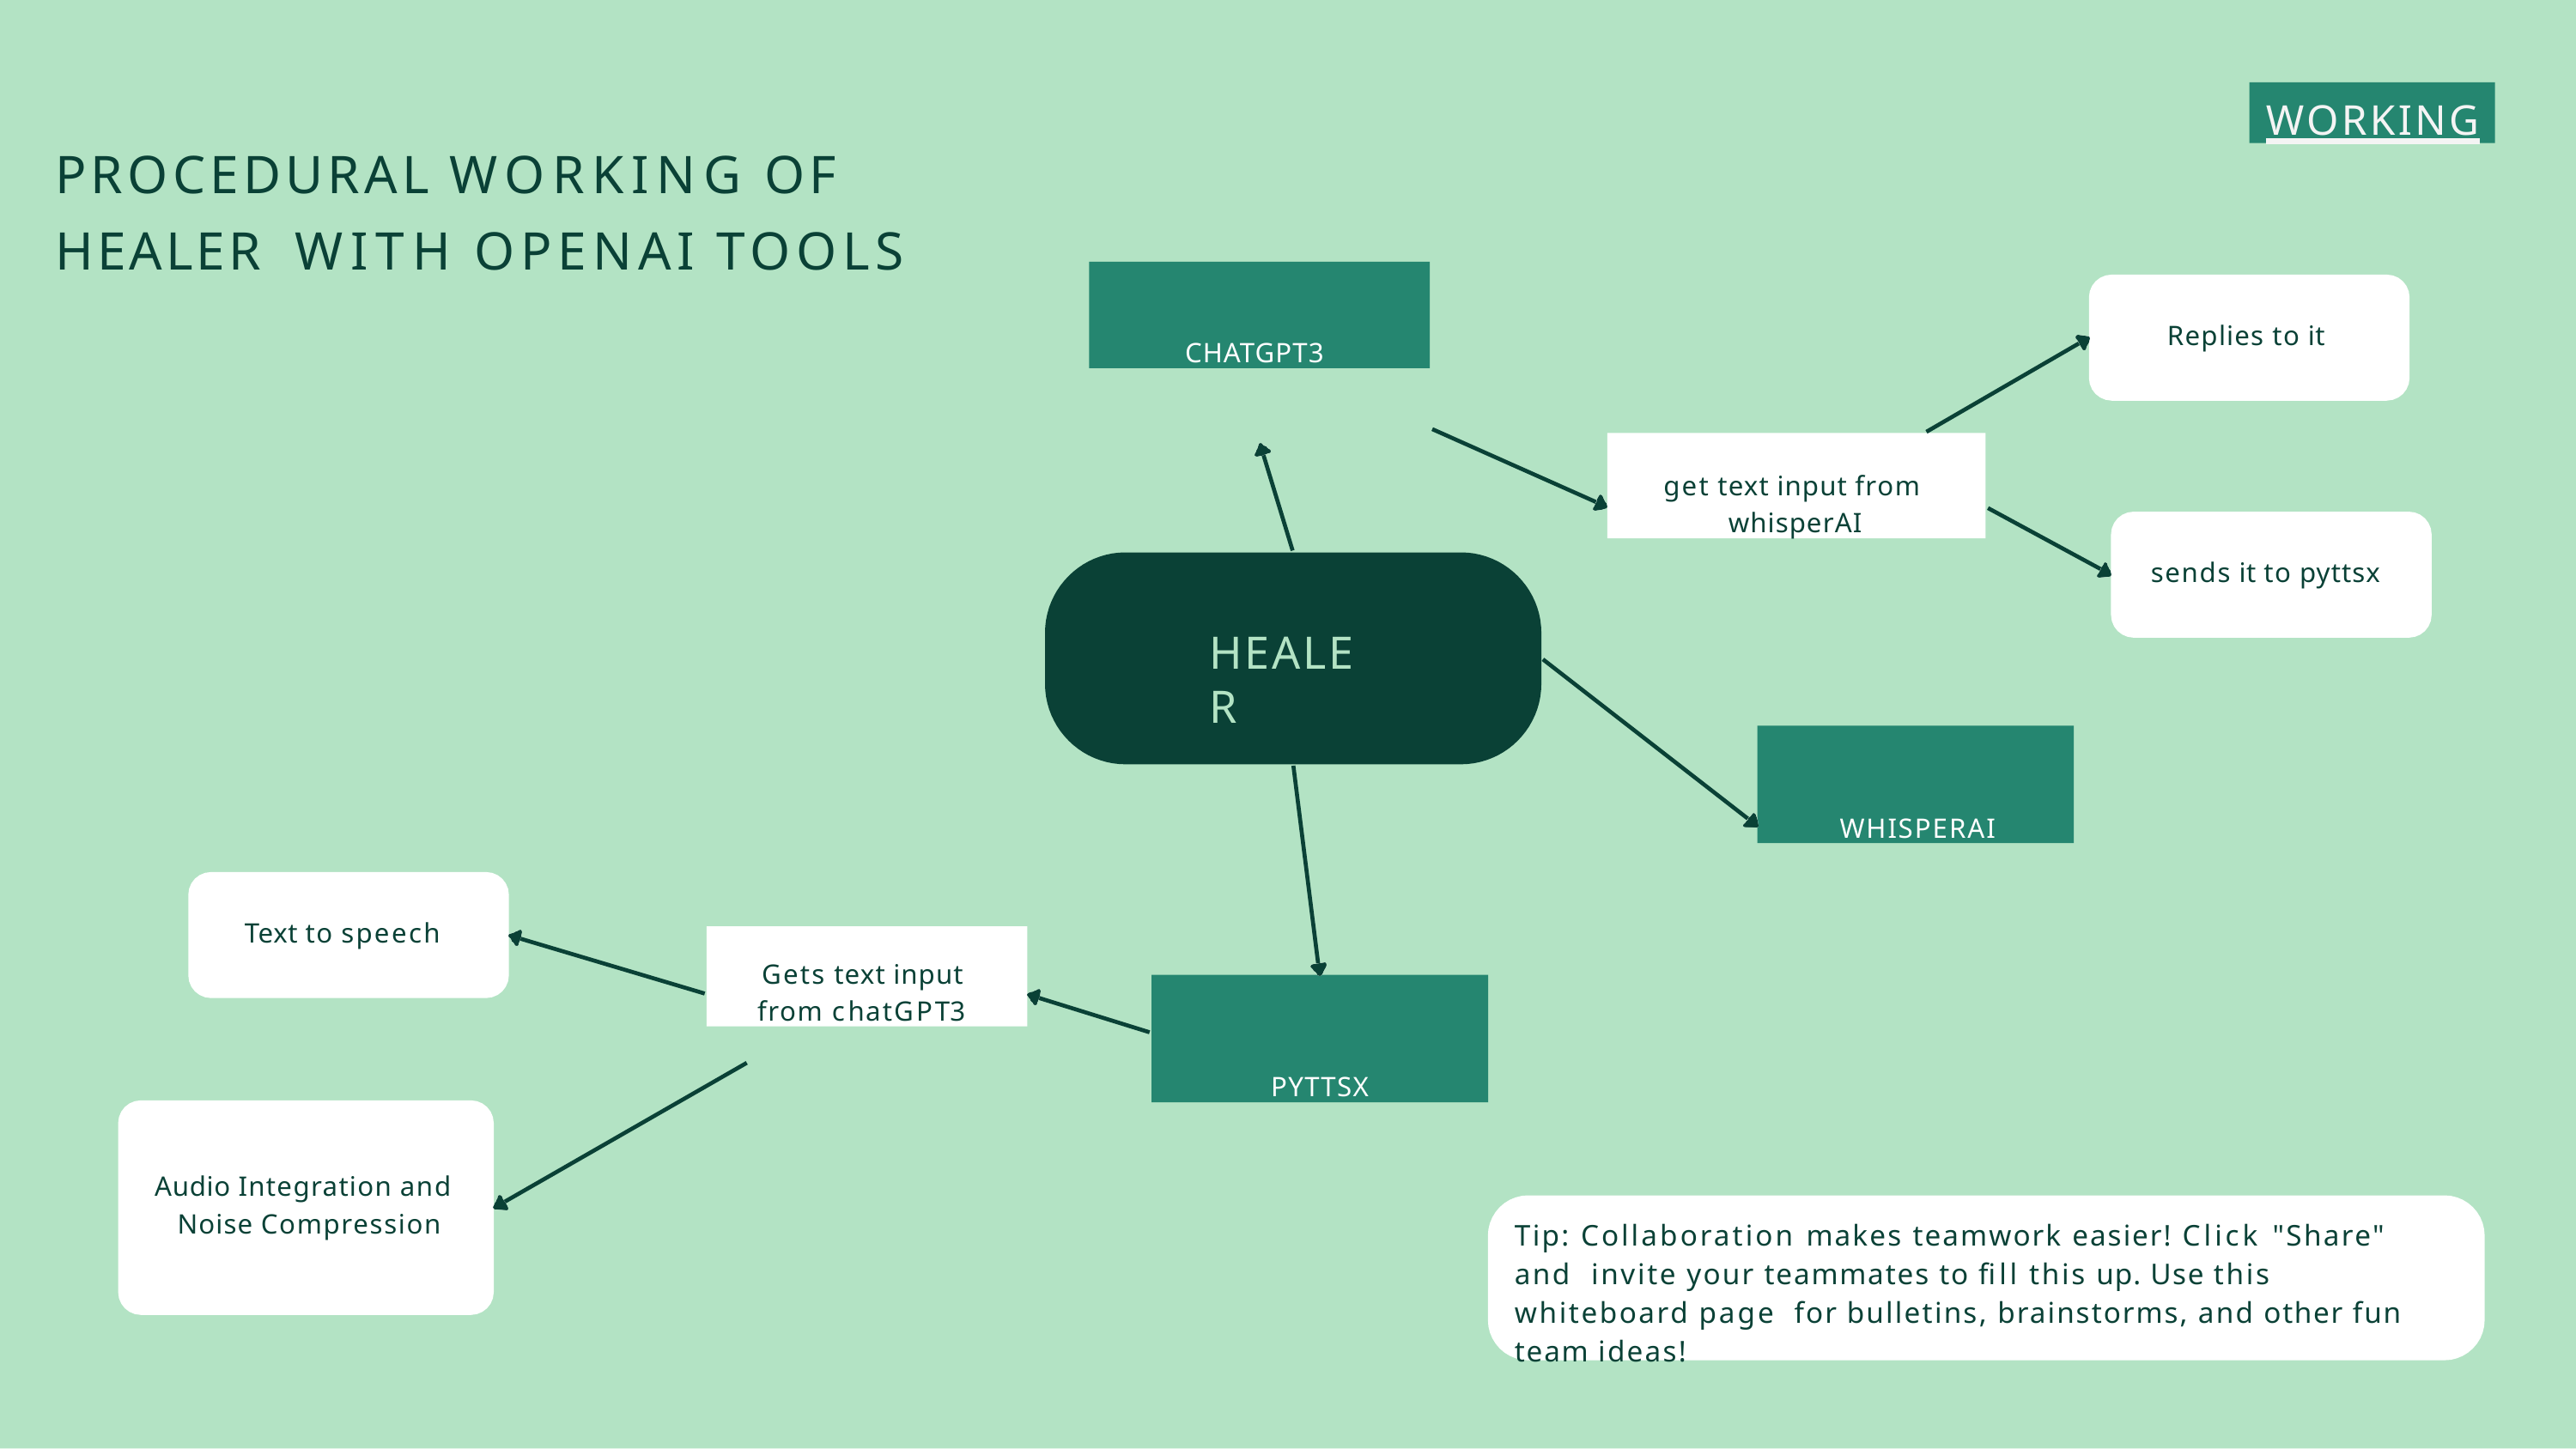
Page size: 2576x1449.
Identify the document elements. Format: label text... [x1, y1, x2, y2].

text_box get text input from whisperAI [1611, 433, 1986, 539]
text_box Replies to it [2165, 317, 2333, 351]
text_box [1255, 443, 1759, 976]
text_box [507, 930, 708, 997]
text_box Tip: Collaboration makes teamwork easier! Click "Share" and invite your teammates to fill this up. Use this whiteboard page for bulletins, brainstorms, and other fun team ideas! [1512, 1211, 2453, 1368]
text_box [2088, 274, 2410, 401]
text_box [1045, 552, 1250, 765]
text_box Gets text input from chatGPT3 [706, 926, 1028, 1027]
text_box [1487, 1195, 2485, 1360]
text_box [1985, 506, 2112, 578]
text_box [1430, 427, 1607, 511]
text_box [1026, 989, 1152, 1035]
text_box WHISPERAI [1762, 725, 2075, 844]
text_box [493, 1060, 750, 1211]
text_box [0, 0, 2576, 1449]
text_box sends it to pyttsx [2148, 554, 2394, 588]
title PROCEDURAL WORKING OF HEALER WITH OPENAI TOOLS [53, 124, 1005, 368]
text_box [118, 1100, 495, 1315]
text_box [1923, 335, 2090, 434]
text_box [2111, 512, 2432, 638]
text_box [188, 871, 509, 998]
text_box Text to speech [242, 914, 454, 949]
text_box WORKING [2249, 82, 2495, 143]
text_box CHATGPT3 [1089, 261, 1431, 368]
text_box HEALER [1207, 622, 1250, 732]
text_box Audio Integration and Noise Compression [153, 1162, 460, 1240]
text_box PYTTSX [1151, 974, 1489, 1103]
